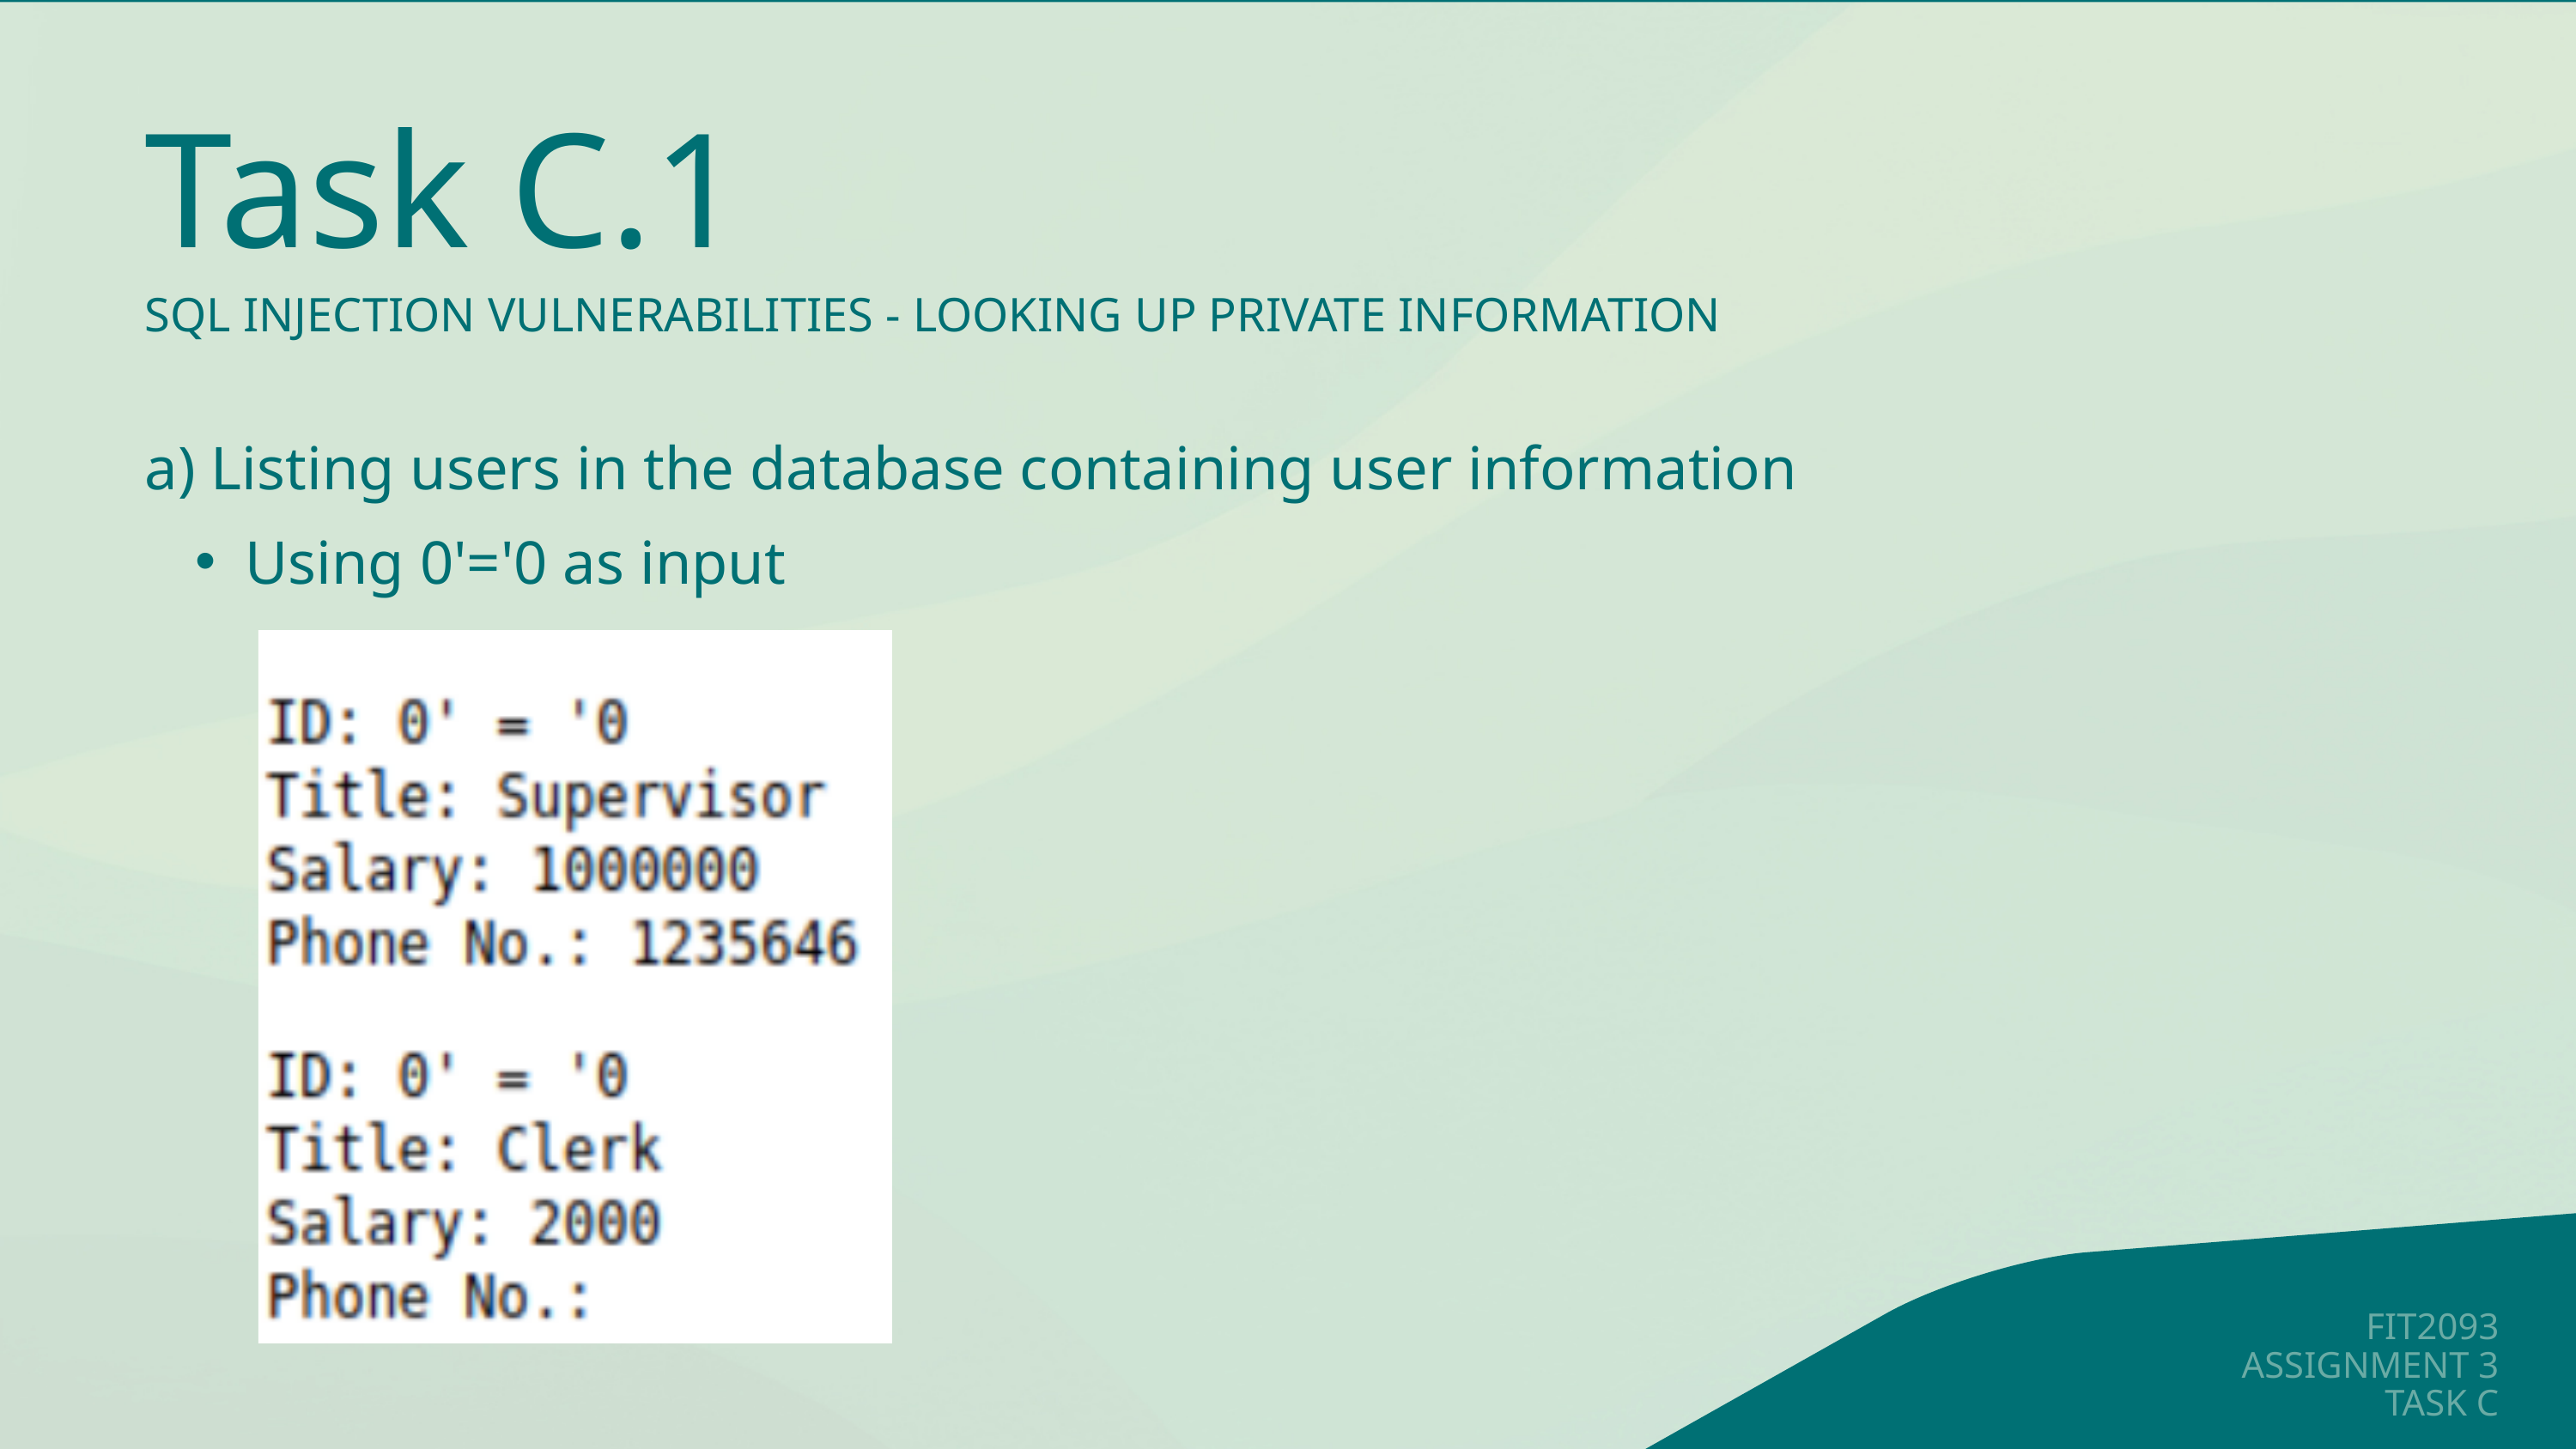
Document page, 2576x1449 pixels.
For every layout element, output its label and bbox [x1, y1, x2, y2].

picture [0, 0, 2576, 1449]
text_box [1132, 1253, 2576, 1449]
